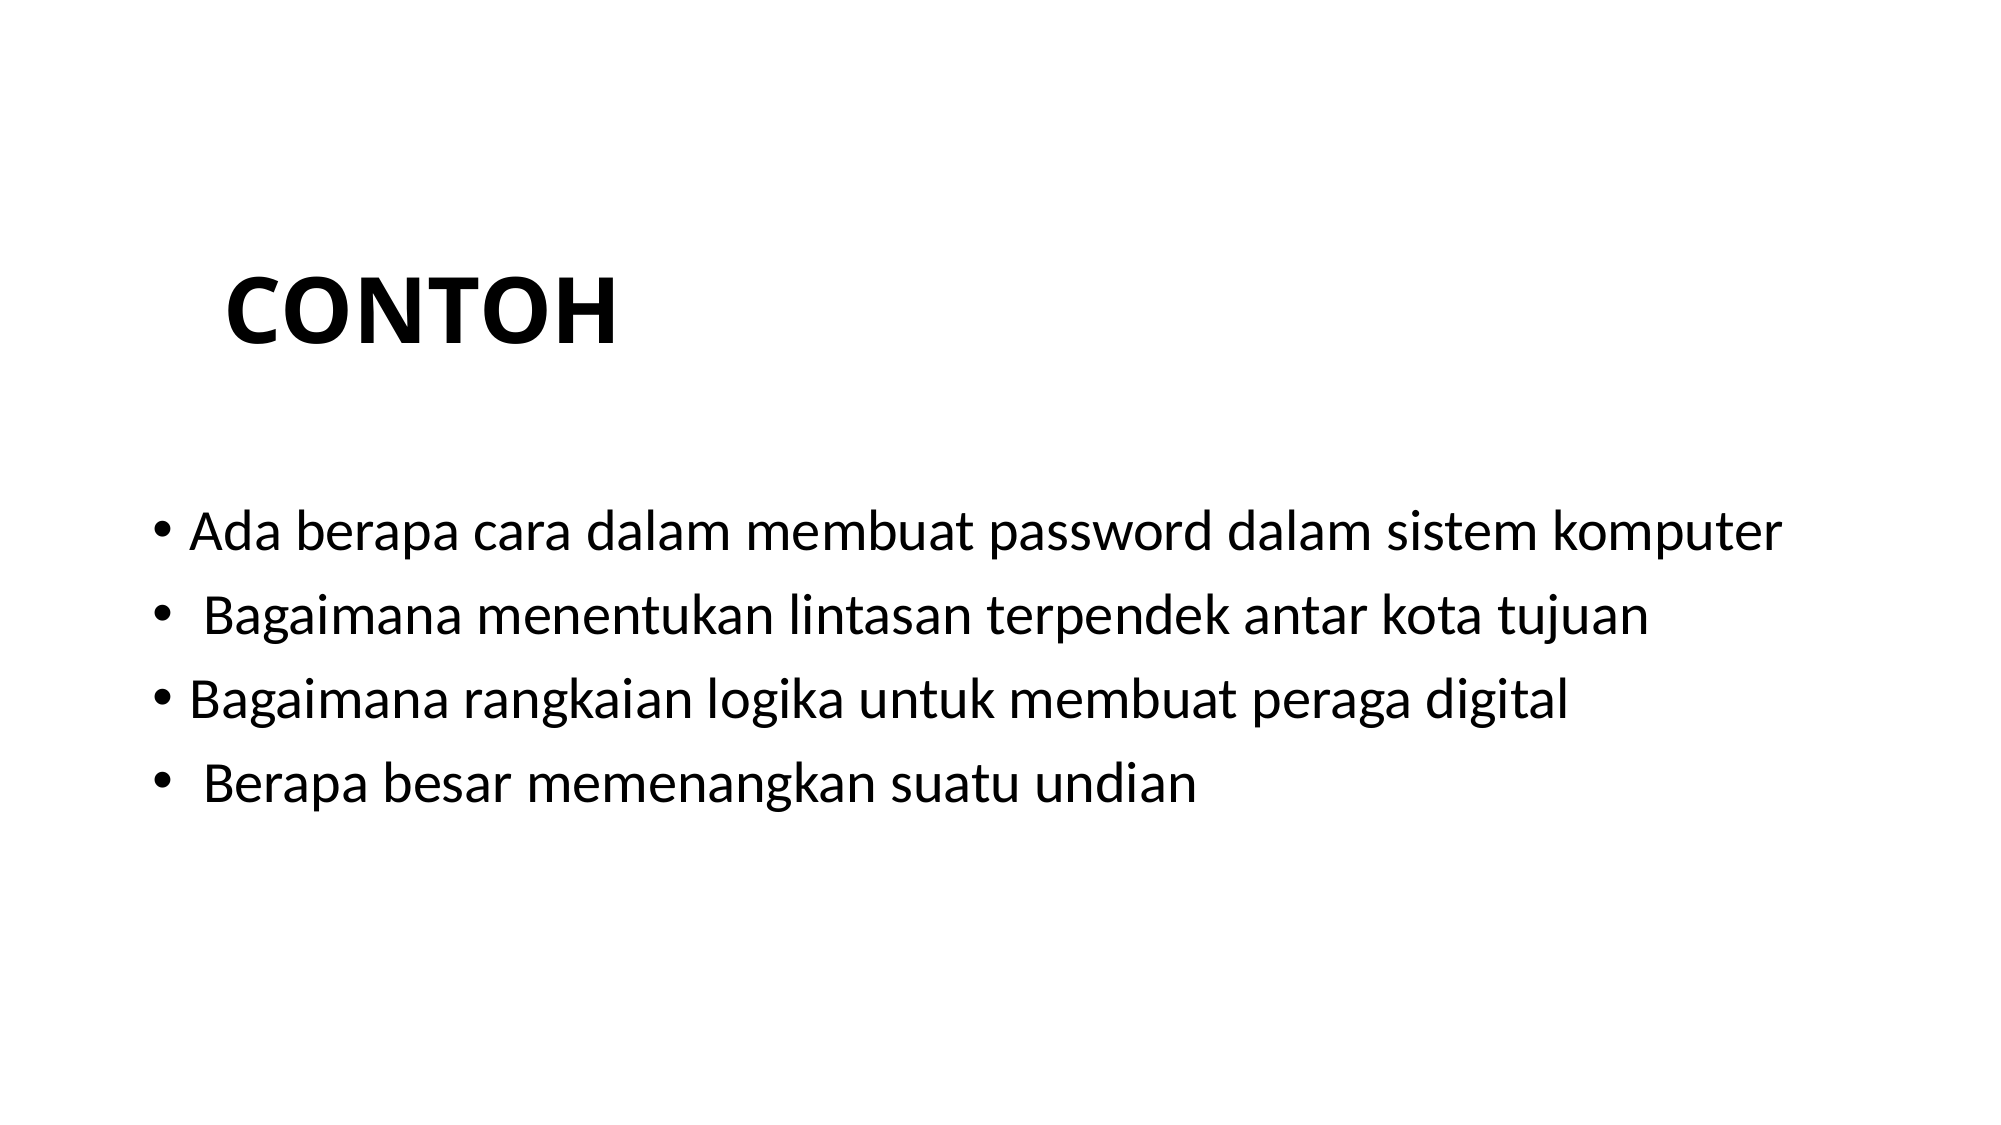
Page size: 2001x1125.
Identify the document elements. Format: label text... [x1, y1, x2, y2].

title CONTOH [208, 205, 1934, 423]
list Ada berapa cara dalam membuat password dalam sistem komputer Bagaimana menentukan lintasan terpendek antar kota tujuan Bagaimana rangkaian logika untuk membuat peraga digital Berapa besar memenangkan suatu undian [137, 492, 1863, 1014]
